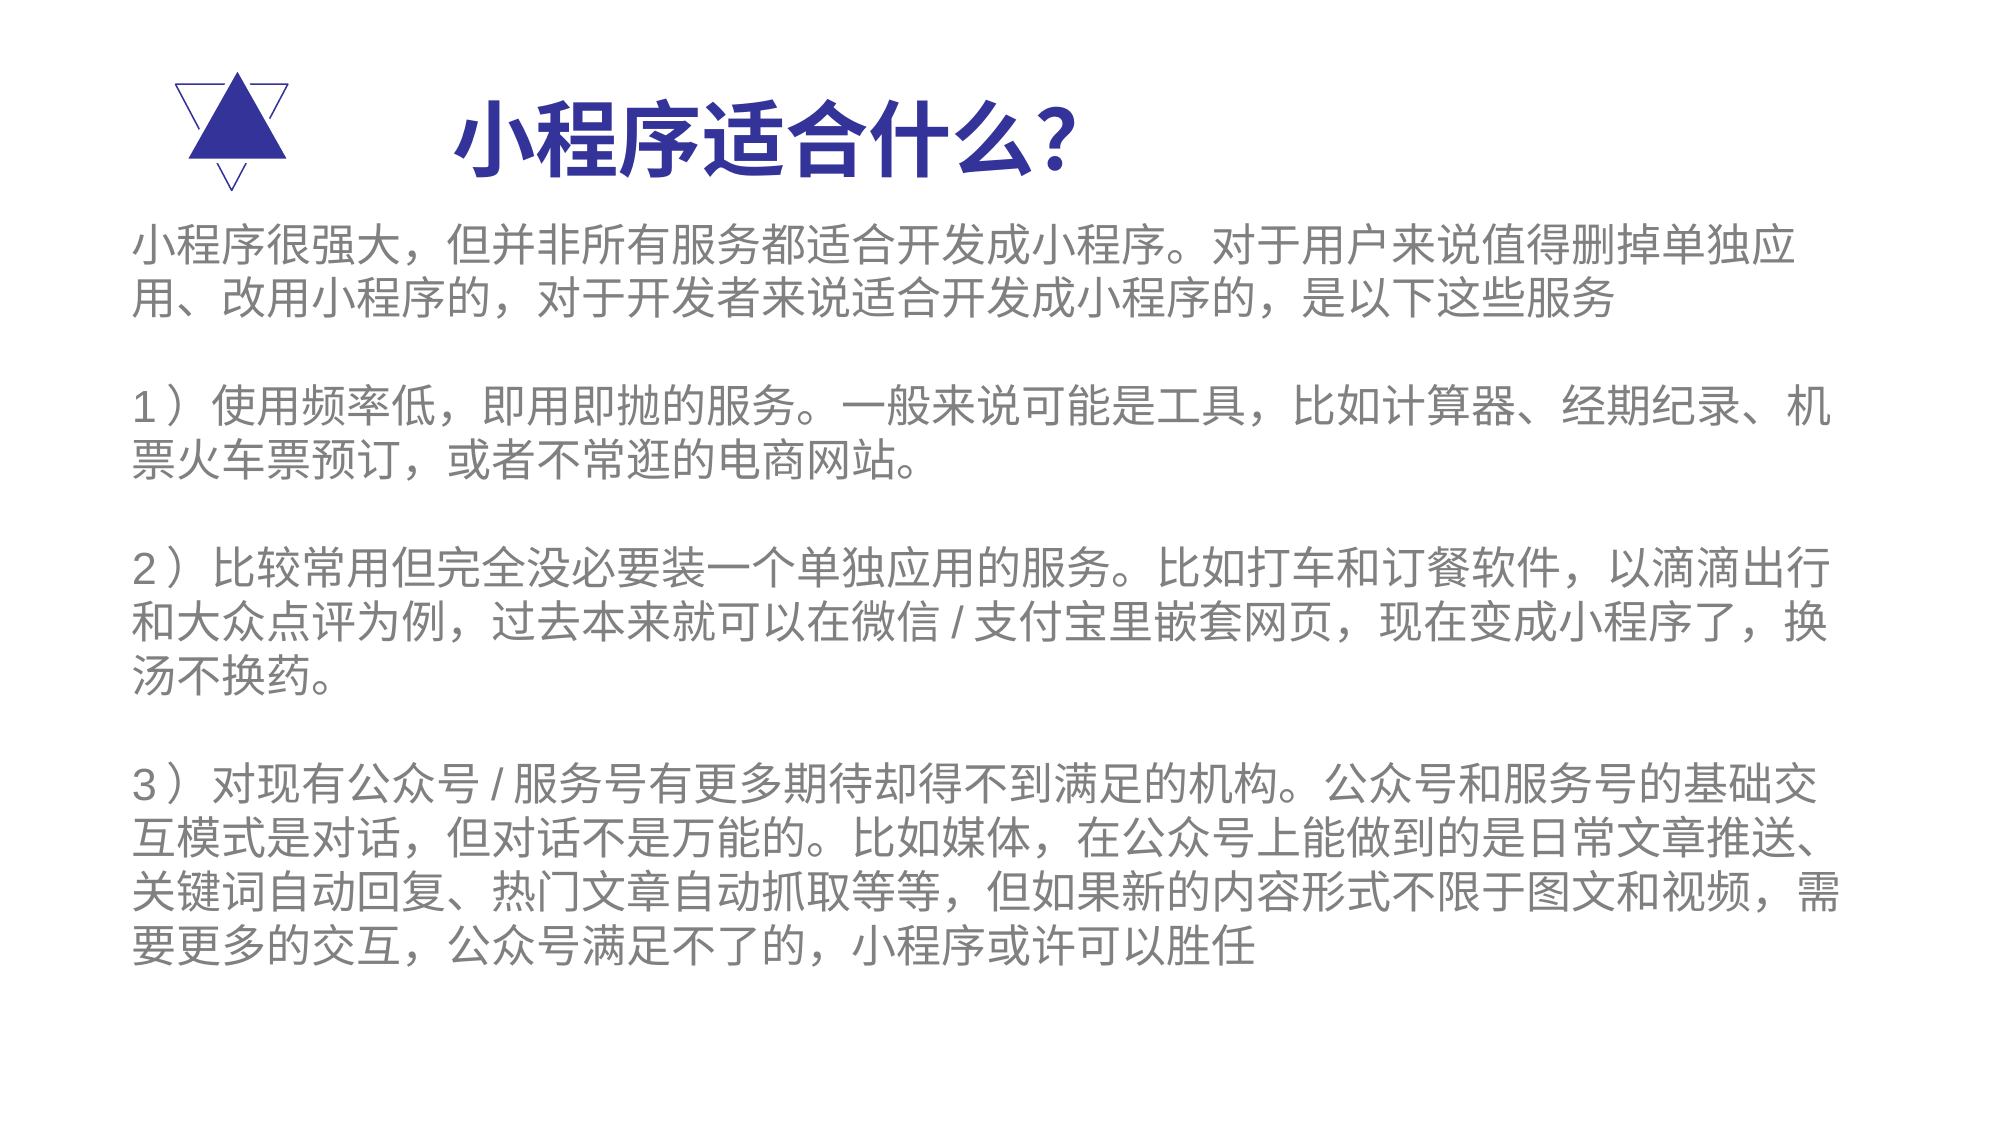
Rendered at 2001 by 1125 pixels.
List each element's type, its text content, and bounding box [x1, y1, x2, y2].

list 小程序很强大，但并非所有服务都适合开发成小程序。对于用户来说值得删掉单独应用、改用小程序的，对于开发者来说适合开发成小程序的，是以下这些服务 1）使用频率低，即用即抛的服务。一般来说可能是工具，比如计算器、经期纪录、机票火车票预订，或者不常逛的电商网站。 2）比较常用但完全没必要装一个单独应用的服务。比如打车和订餐软件，以滴滴出行和大众点评为例，过去本来就可以在微信/支付宝里嵌套网页，现在变成小程序了，换汤不换药。 3）对现有公众号/服务号有更多期待却得不到满足的机构。公众号和服务号的基础交互模式是对话，但对话不是万能的。比如媒体，在公众号上能做到的是日常文章推送、关键词自动回复、热门文章自动抓取等等，但如果新的内容形式不限于图文和视频，需要更多的交互，公众号满足不了的，小程序或许可以胜任 [116, 208, 1867, 994]
title 小程序适合什么？ [354, 66, 1867, 208]
